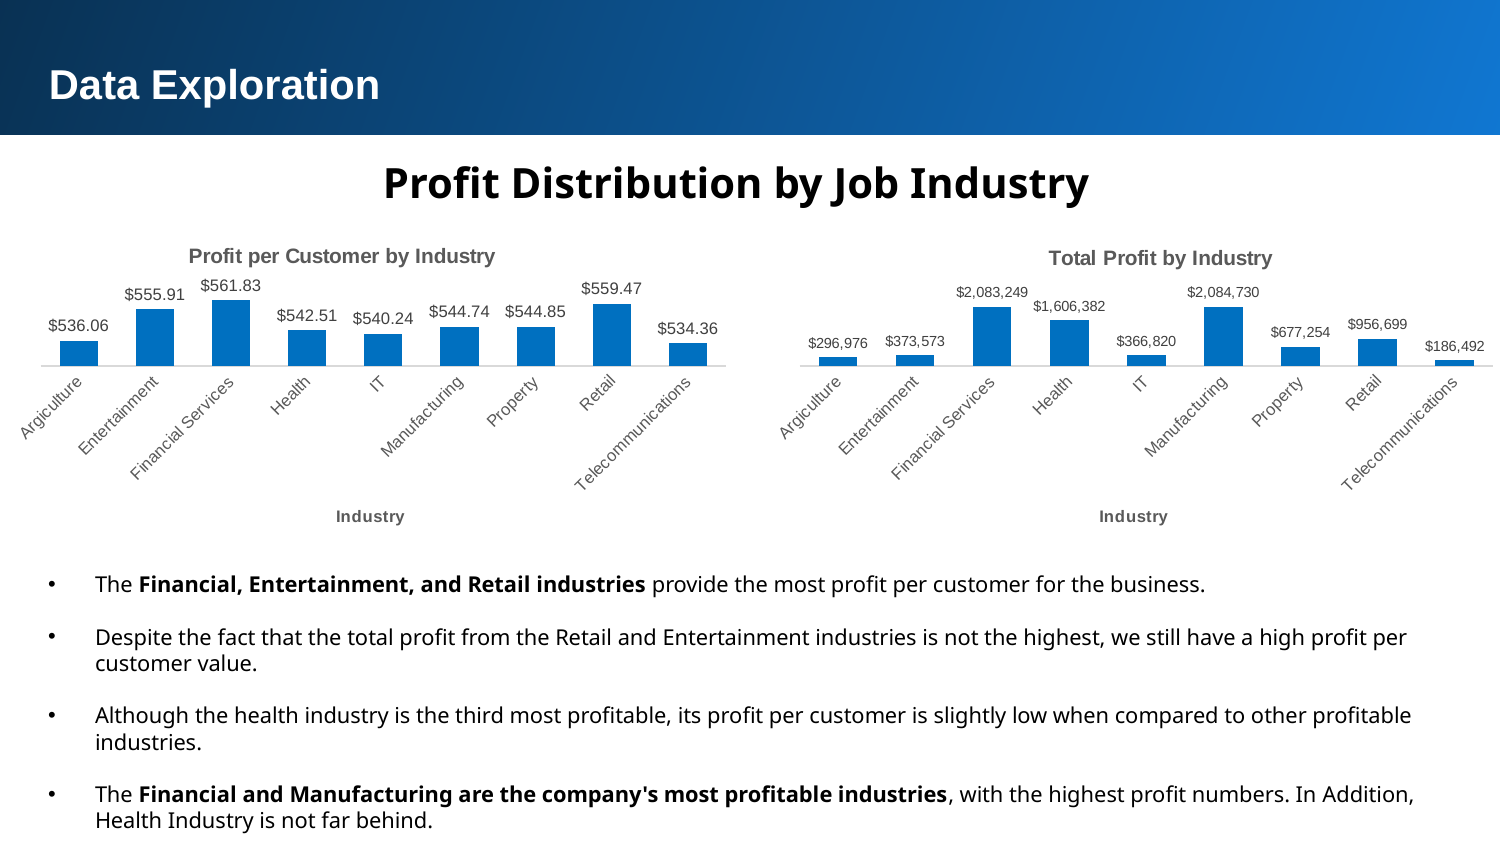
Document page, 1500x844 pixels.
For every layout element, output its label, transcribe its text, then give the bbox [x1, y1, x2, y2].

chart [758, 238, 1500, 556]
text_box Data Exploration [33, 43, 1439, 124]
text_box Profit Distribution by Job Industry [33, 134, 1439, 222]
chart [0, 238, 742, 556]
text_box The Financial, Entertainment, and Retail industries provide the most profit per customer for the business. Despite the fact that the total profit from the Retail and Entertainment industries is not the highest, we still have a high profit per customer value. Although the health industry is the third most profitable, its profit per customer is slightly low when compared to other profitable industries. The Financial and Manufacturing are the company's most profitable industries, with the highest profit numbers. In Addition, Health Industry is not far behind. [40, 563, 1446, 841]
text_box [0, 0, 1500, 135]
